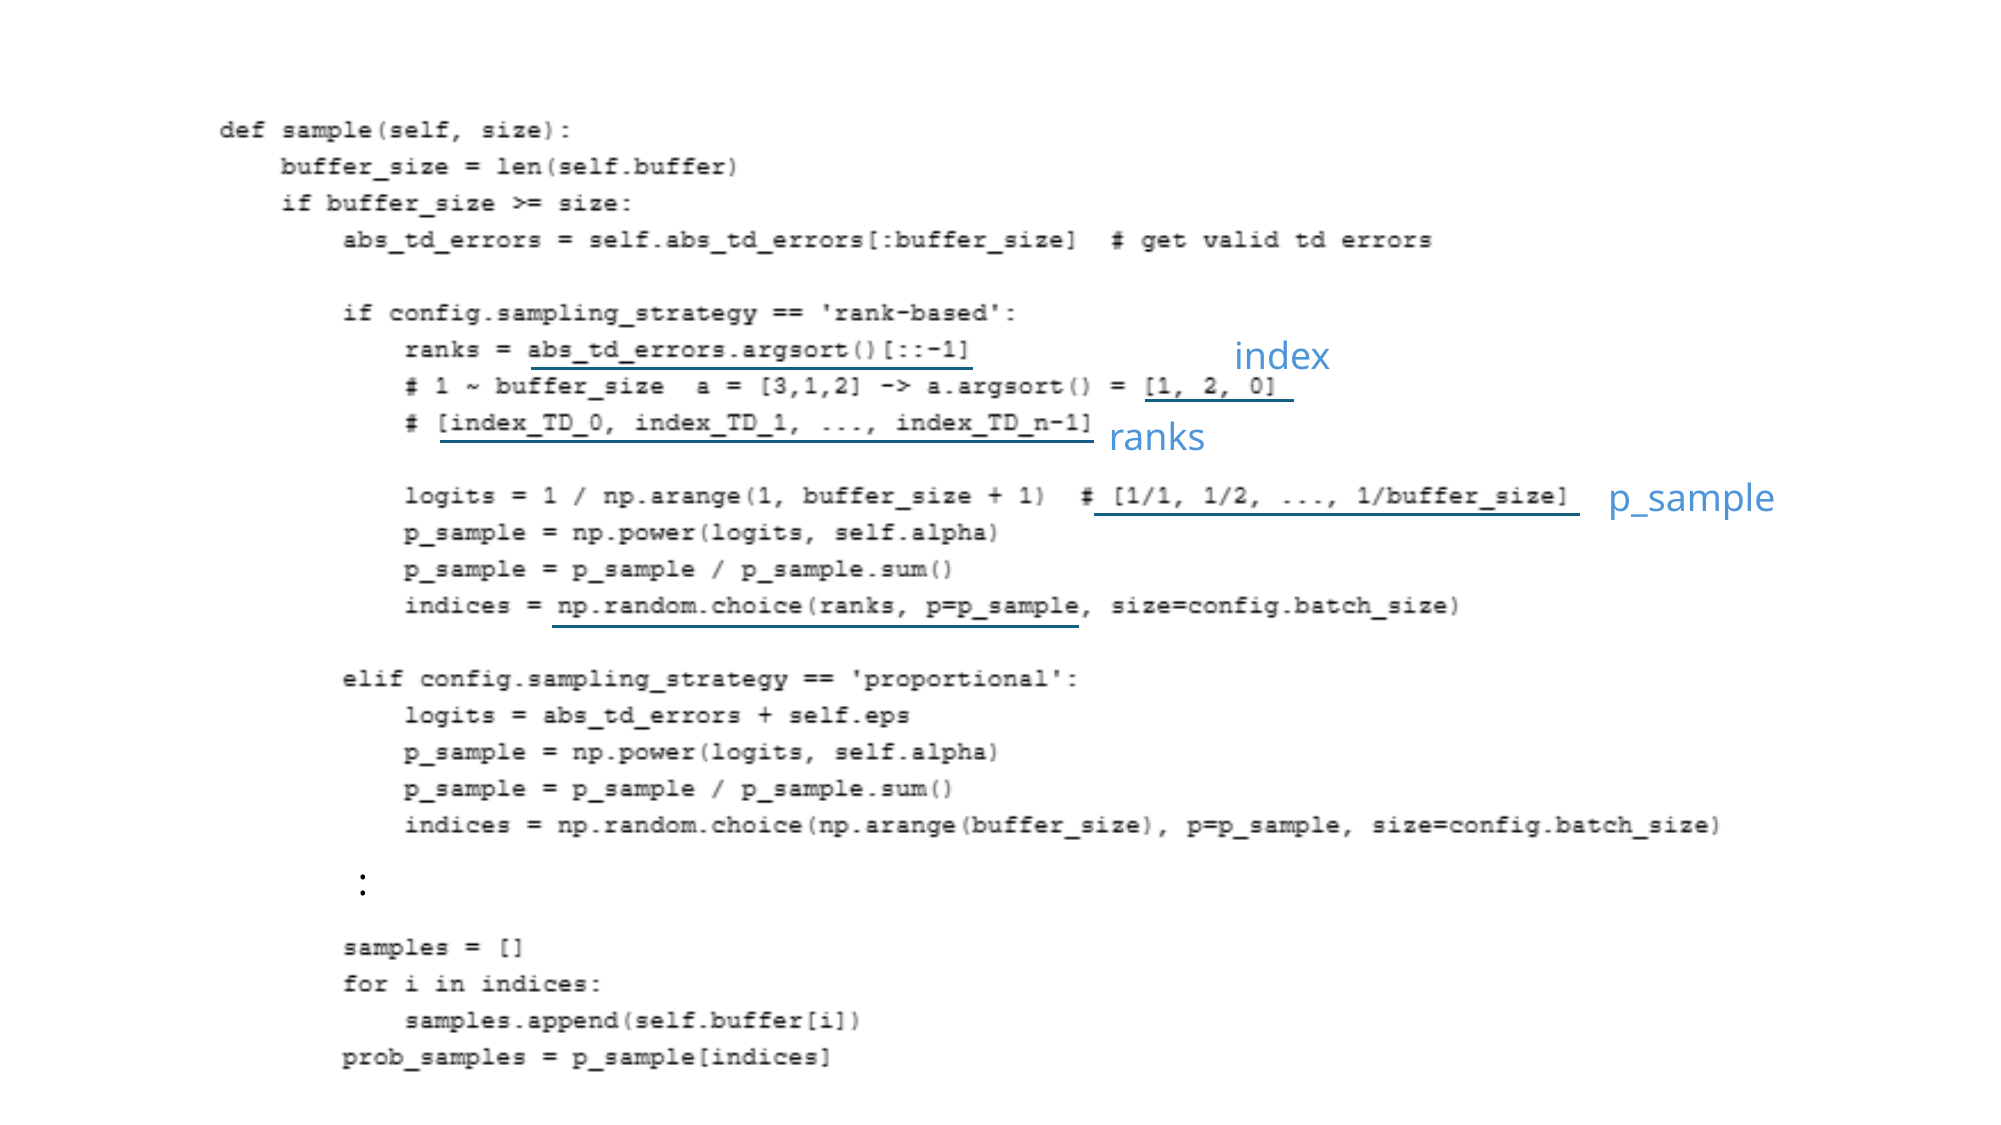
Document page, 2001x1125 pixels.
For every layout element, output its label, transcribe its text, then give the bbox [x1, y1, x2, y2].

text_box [212, 105, 1735, 1087]
text_box p_sample [1735, 466, 1812, 527]
